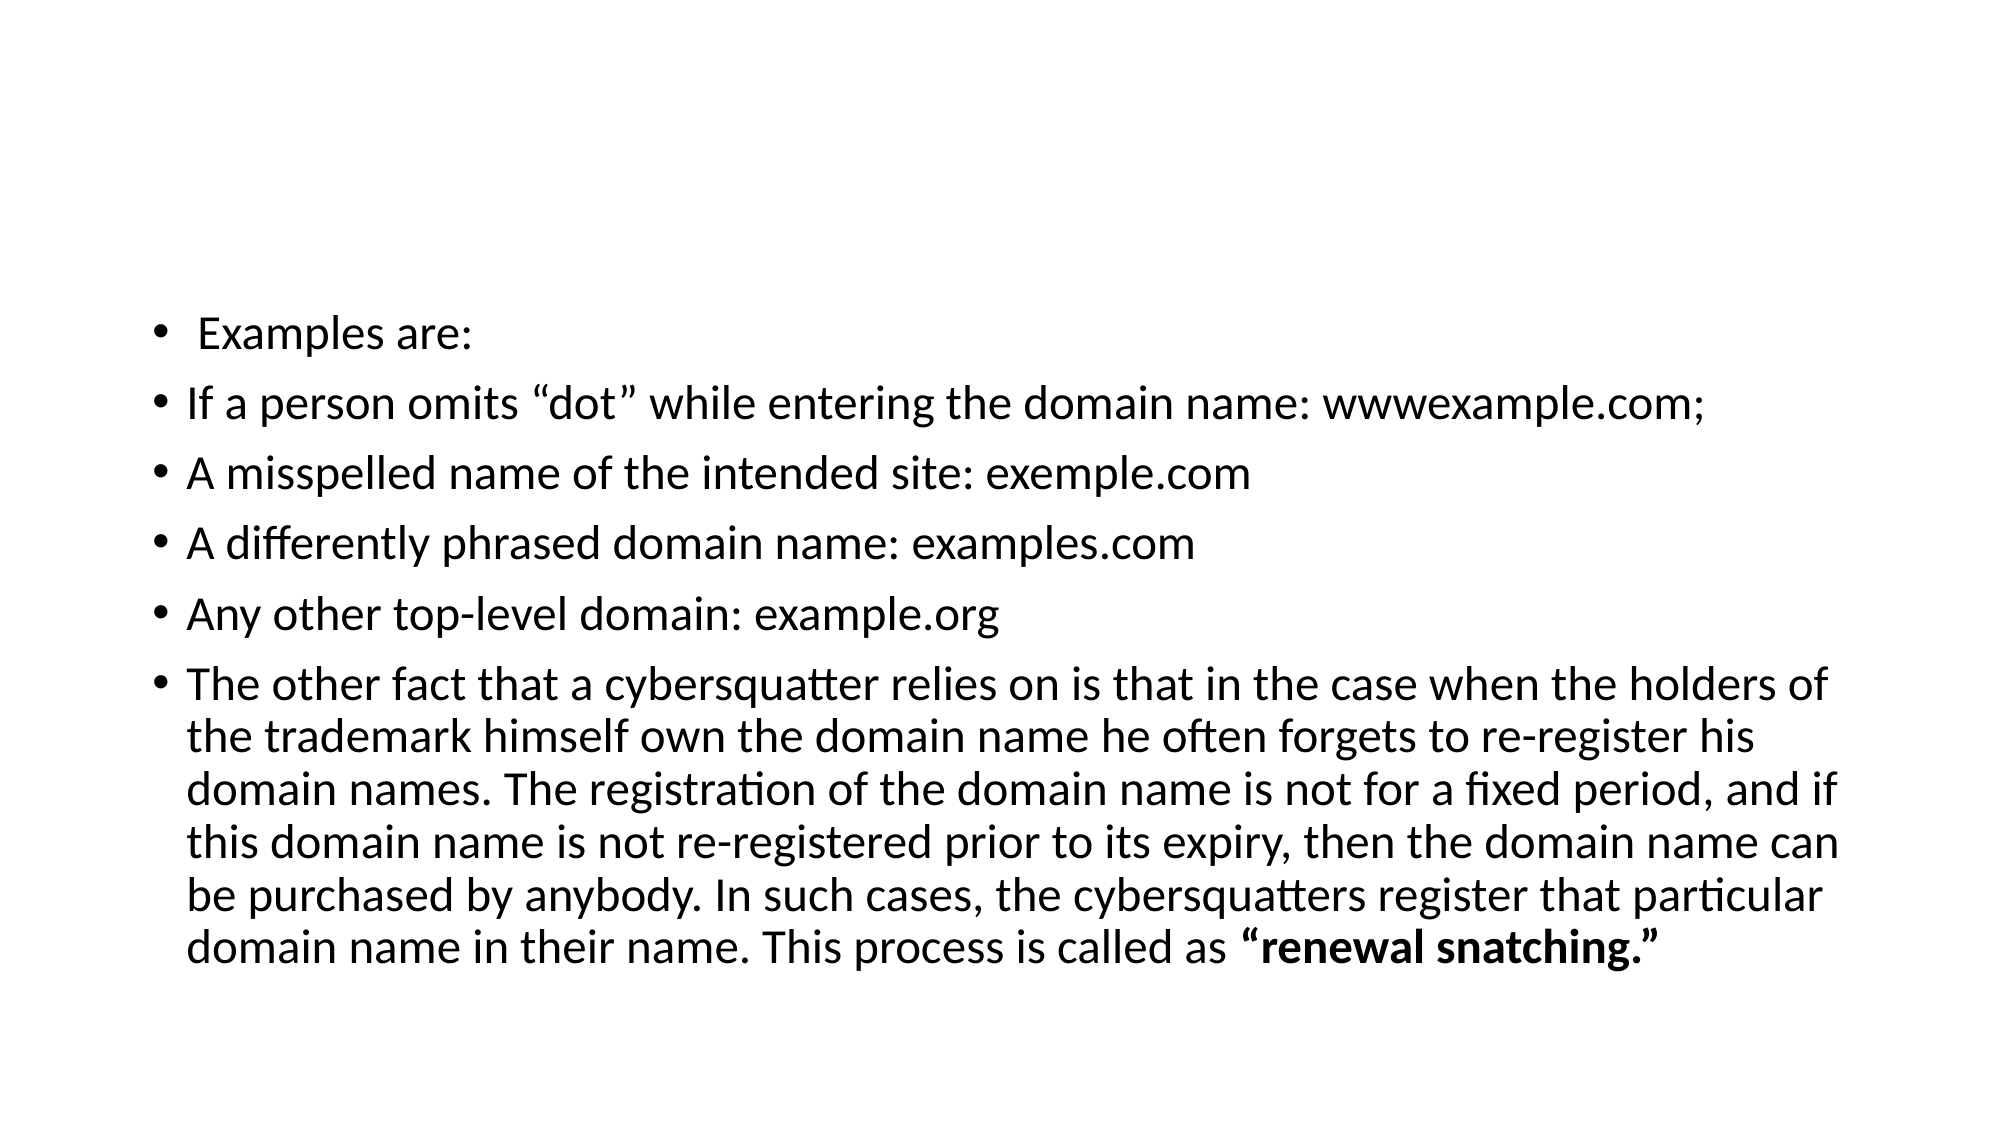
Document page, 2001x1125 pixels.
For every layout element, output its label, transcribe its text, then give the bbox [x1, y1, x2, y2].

list Examples are: If a person omits “dot” while entering the domain name: wwwexample.com; A misspelled name of the intended site: exemple.com A differently phrased domain name: examples.com Any other top-level domain: example.org The other fact that a cybersquatter relies on is that in the case when the holders of the trademark himself own the domain name he often forgets to re-register his domain names. The registration of the domain name is not for a fixed period, and if this domain name is not re-registered prior to its expiry, then the domain name can be purchased by anybody. In such cases, the cybersquatters register that particular domain name in their name. This process is called as “renewal snatching.” [137, 299, 1863, 1014]
